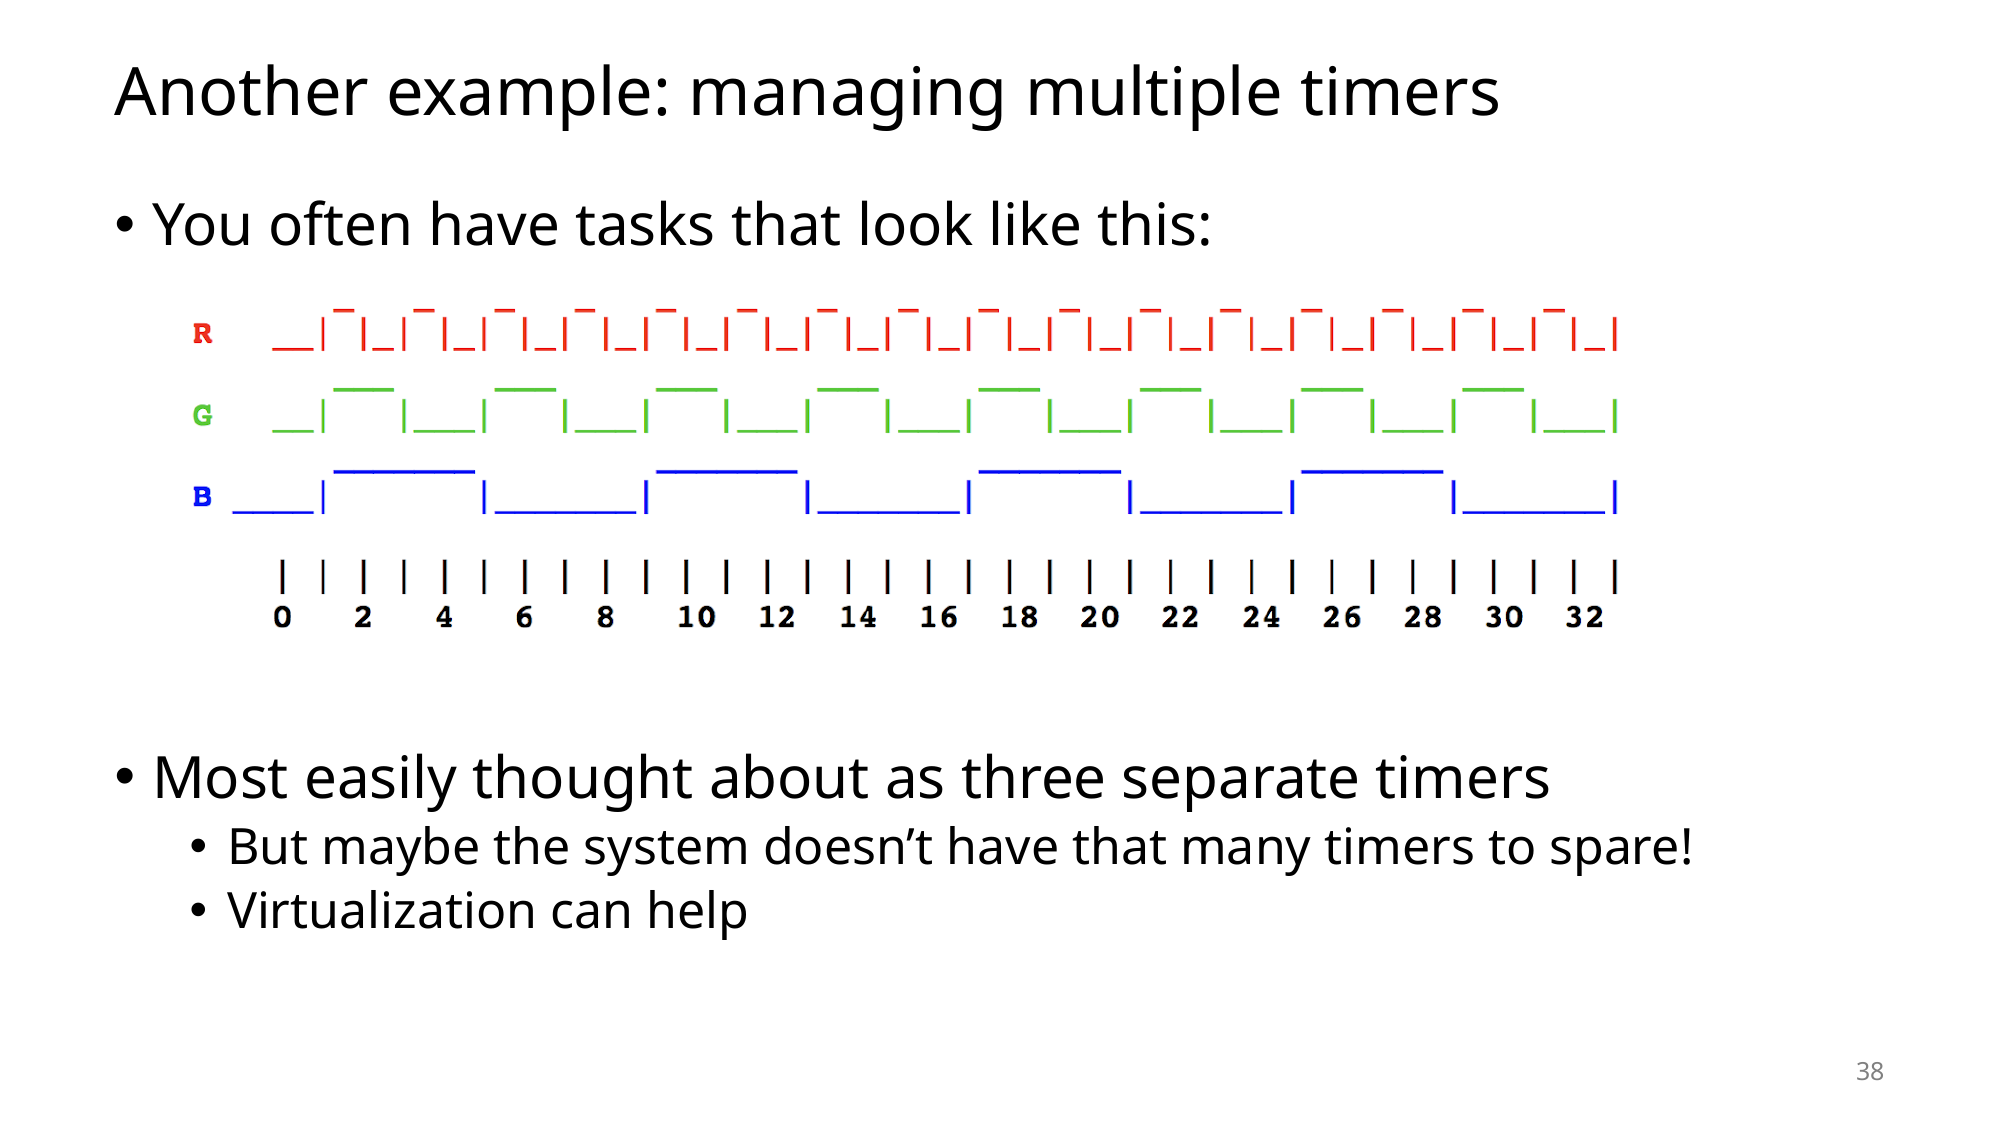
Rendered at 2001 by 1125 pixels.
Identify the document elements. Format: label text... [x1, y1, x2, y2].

title Another example: managing multiple timers [99, 37, 1900, 150]
list You often have tasks that look like this: Most easily thought about as three separate timers But maybe the system doesn’t have that many timers to spare! Virtualization can help [99, 187, 1900, 1013]
picture [162, 285, 1668, 660]
slide_number 38 [1749, 1042, 1900, 1103]
